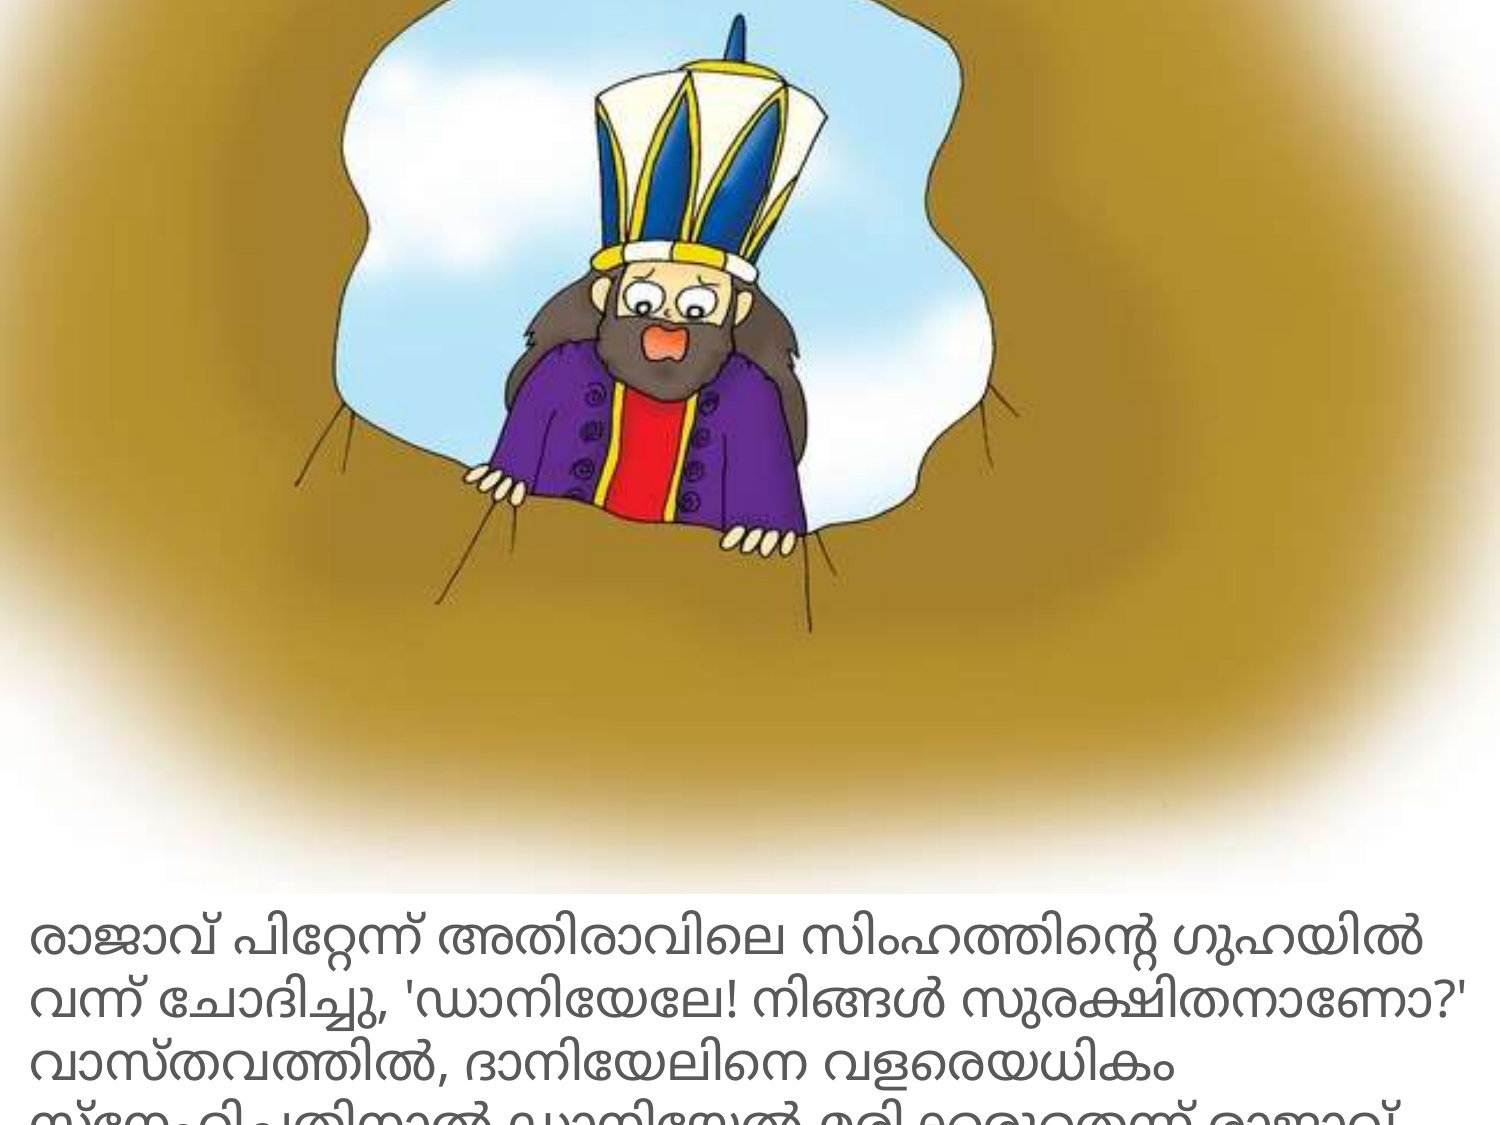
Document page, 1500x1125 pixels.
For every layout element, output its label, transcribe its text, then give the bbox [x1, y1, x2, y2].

picture [0, 0, 1500, 894]
text_box രാജാവ് പിറ്റേന്ന് അതിരാവിലെ സിംഹത്തിന്റെ ഗുഹയിൽ വന്ന് ചോദിച്ചു, 'ഡാനിയേലേ! നിങ്ങൾ സുരക്ഷിതനാണോ?' വാസ്‌തവത്തിൽ, ദാനിയേലിനെ വളരെയധികം സ്‌നേഹിച്ചതിനാൽ ഡാനിയേൽ മരിക്കരുതെന്ന് രാജാവ് ആഗ്രഹിച്ചു. [14, 900, 1500, 1125]
